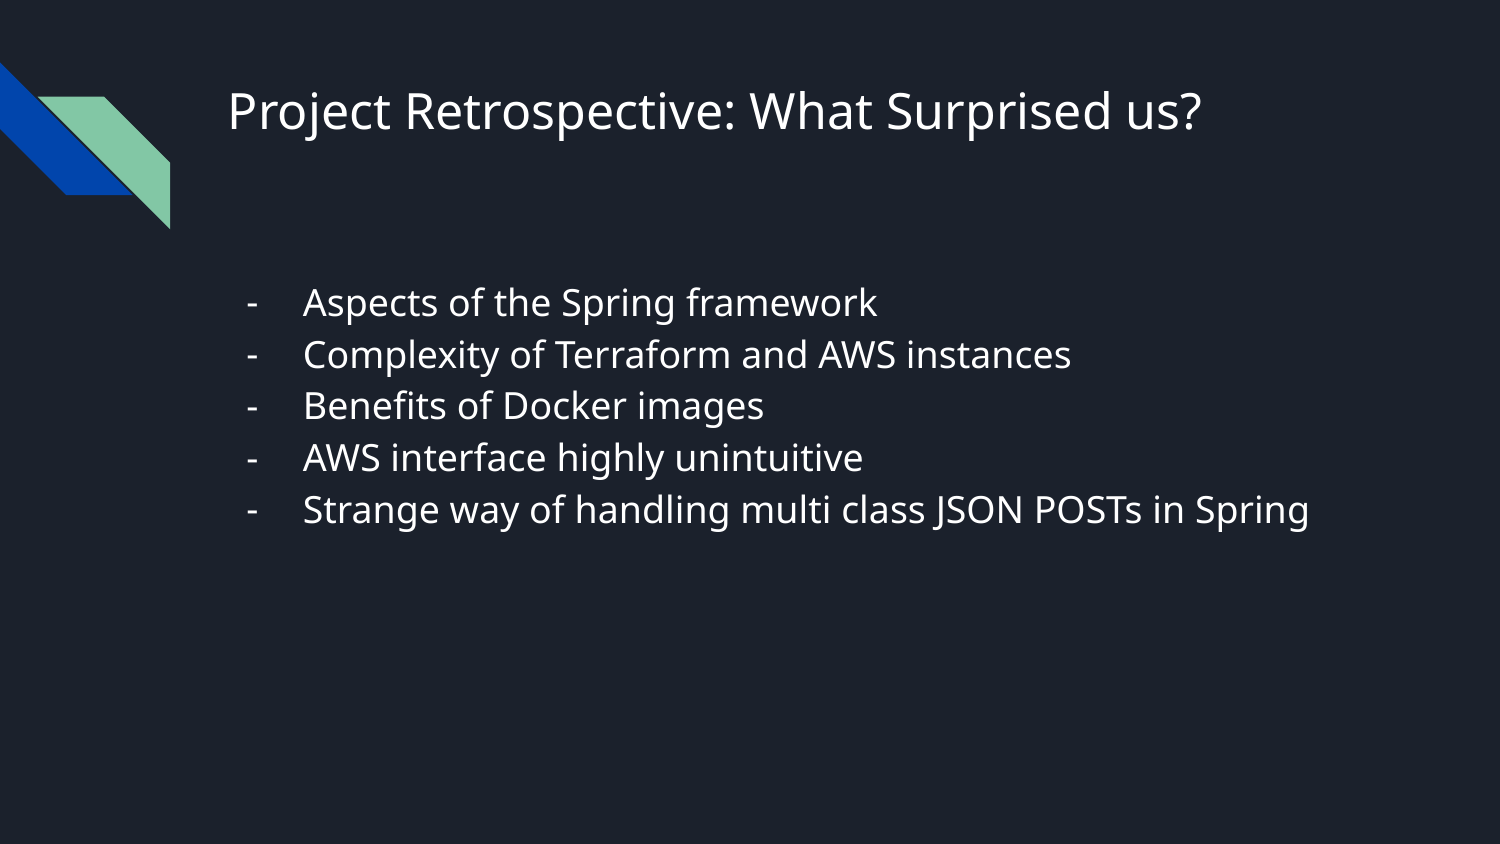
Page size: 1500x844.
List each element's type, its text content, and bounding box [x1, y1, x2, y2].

title Project Retrospective: What Surprised us? [212, 64, 1368, 215]
list Aspects of the Spring framework Complexity of Terraform and AWS instances Benefits of Docker images AWS interface highly unintuitive Strange way of handling multi class JSON POSTs in Spring [212, 257, 1368, 735]
